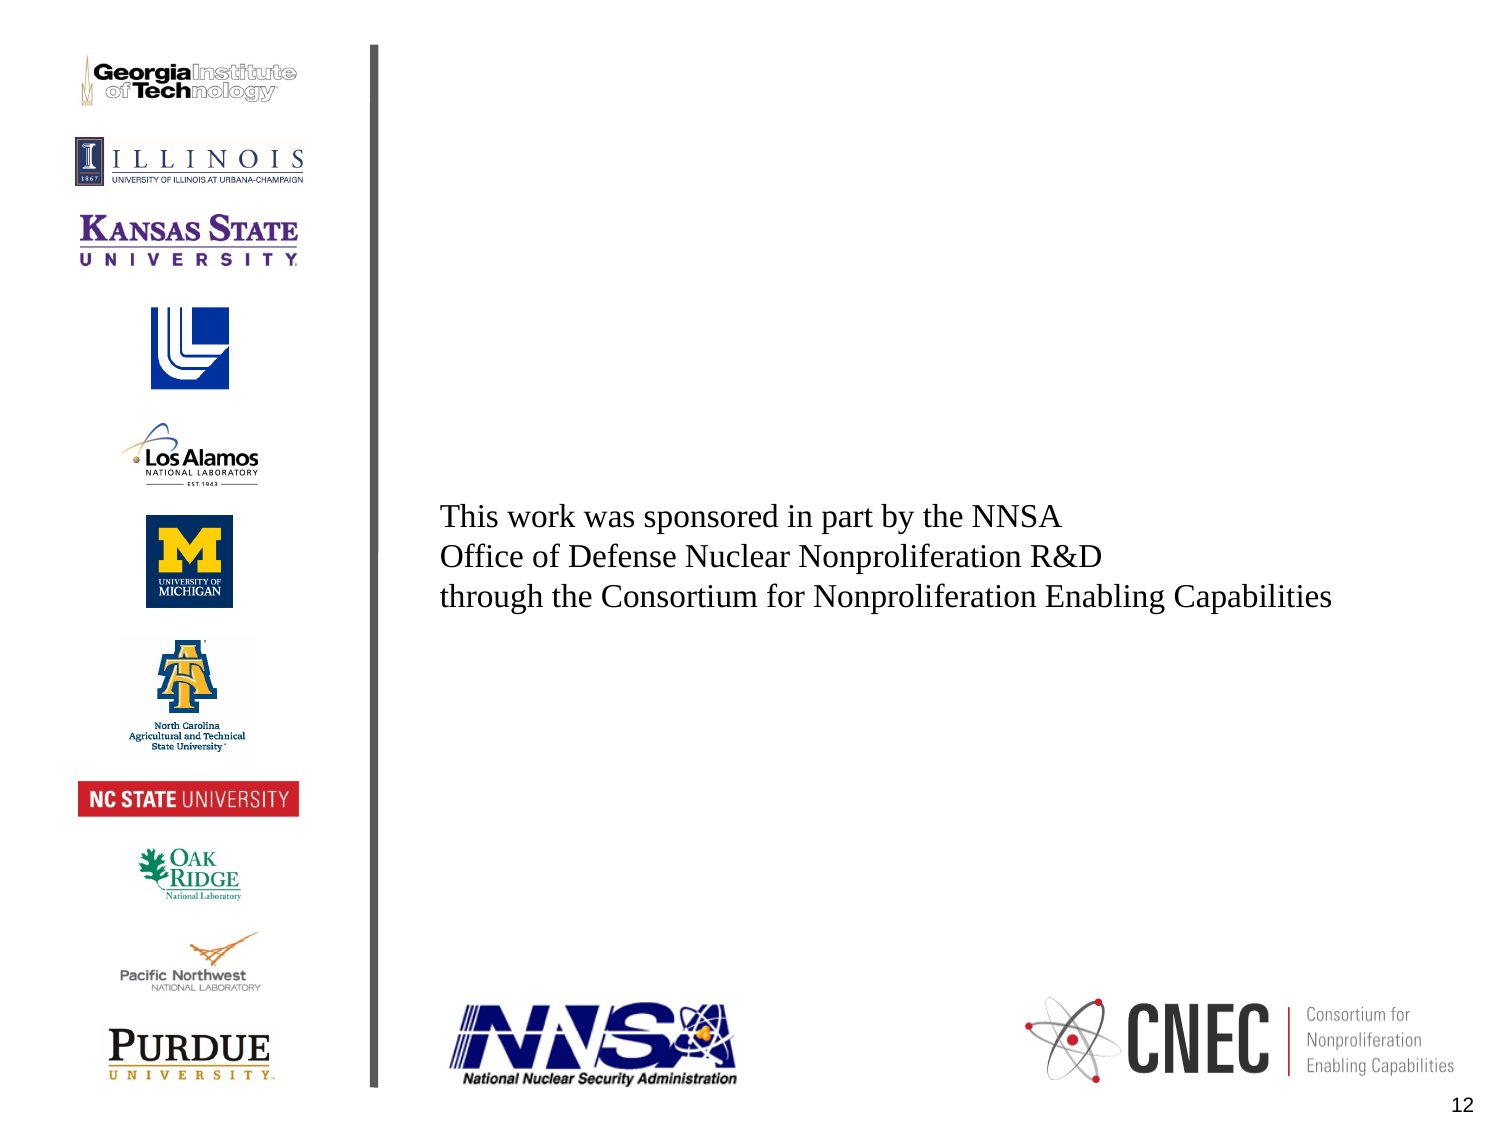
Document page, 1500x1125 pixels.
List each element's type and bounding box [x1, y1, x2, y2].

picture [80, 214, 298, 273]
picture [75, 137, 303, 186]
picture [121, 423, 258, 486]
picture [99, 1023, 280, 1083]
picture [138, 847, 241, 901]
picture [1025, 997, 1454, 1084]
picture [144, 302, 234, 395]
picture [120, 636, 258, 753]
picture [78, 781, 300, 818]
picture [78, 52, 300, 108]
picture [448, 1001, 738, 1088]
picture [110, 929, 269, 994]
picture [146, 515, 233, 608]
